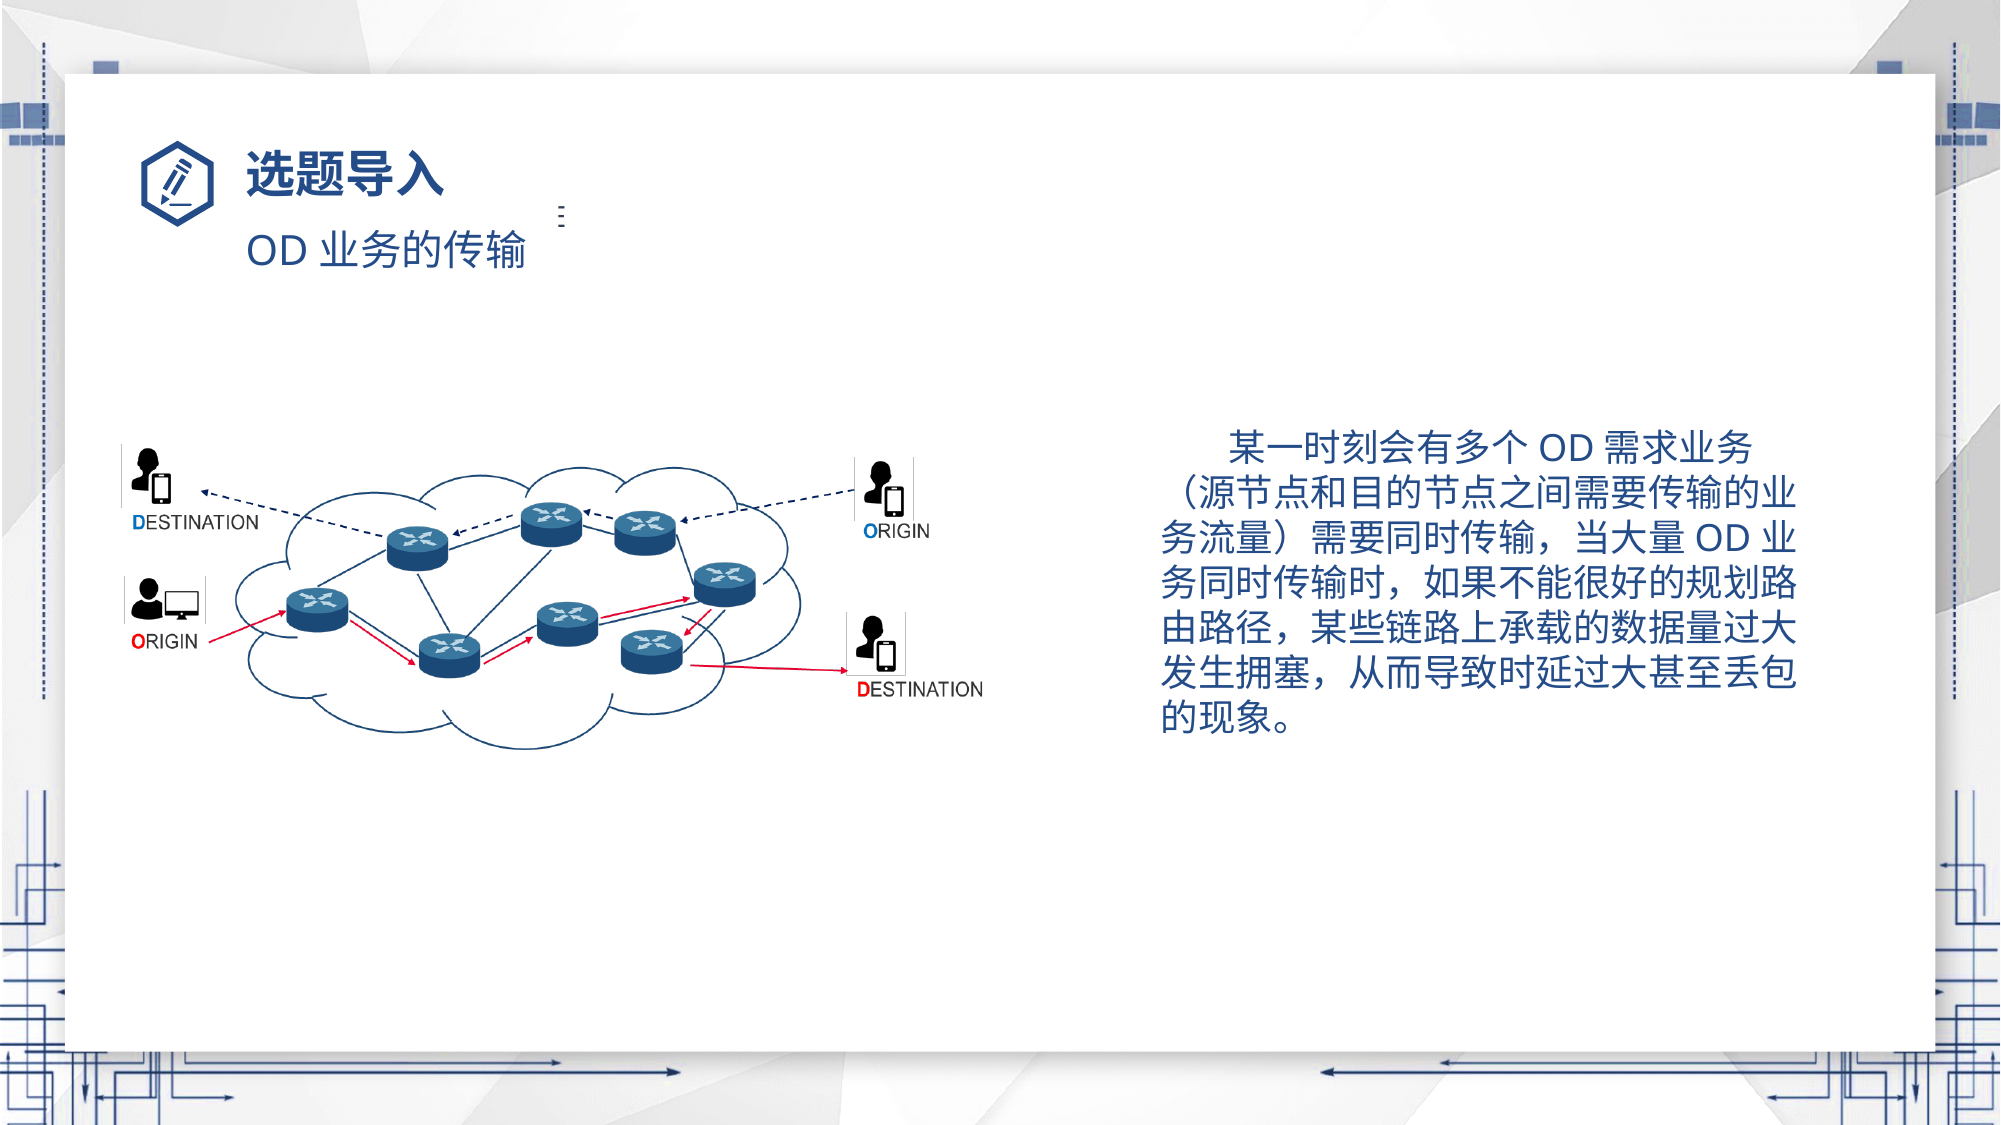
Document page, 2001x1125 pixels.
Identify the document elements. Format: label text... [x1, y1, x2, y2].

text_box OD业务的传输 [230, 197, 559, 300]
text_box 某一时刻会有多个OD需求业务（源节点和目的节点之间需要传输的业务流量）需要同时传输，当大量OD业务同时传输时，如果不能很好的规划路由路径，某些链路上承载的数据量过大发生拥塞，从而导致时延过大甚至丢包的现象。 [1145, 416, 1833, 750]
title 选题导入 [230, 123, 827, 199]
picture [0, 0, 2001, 1125]
